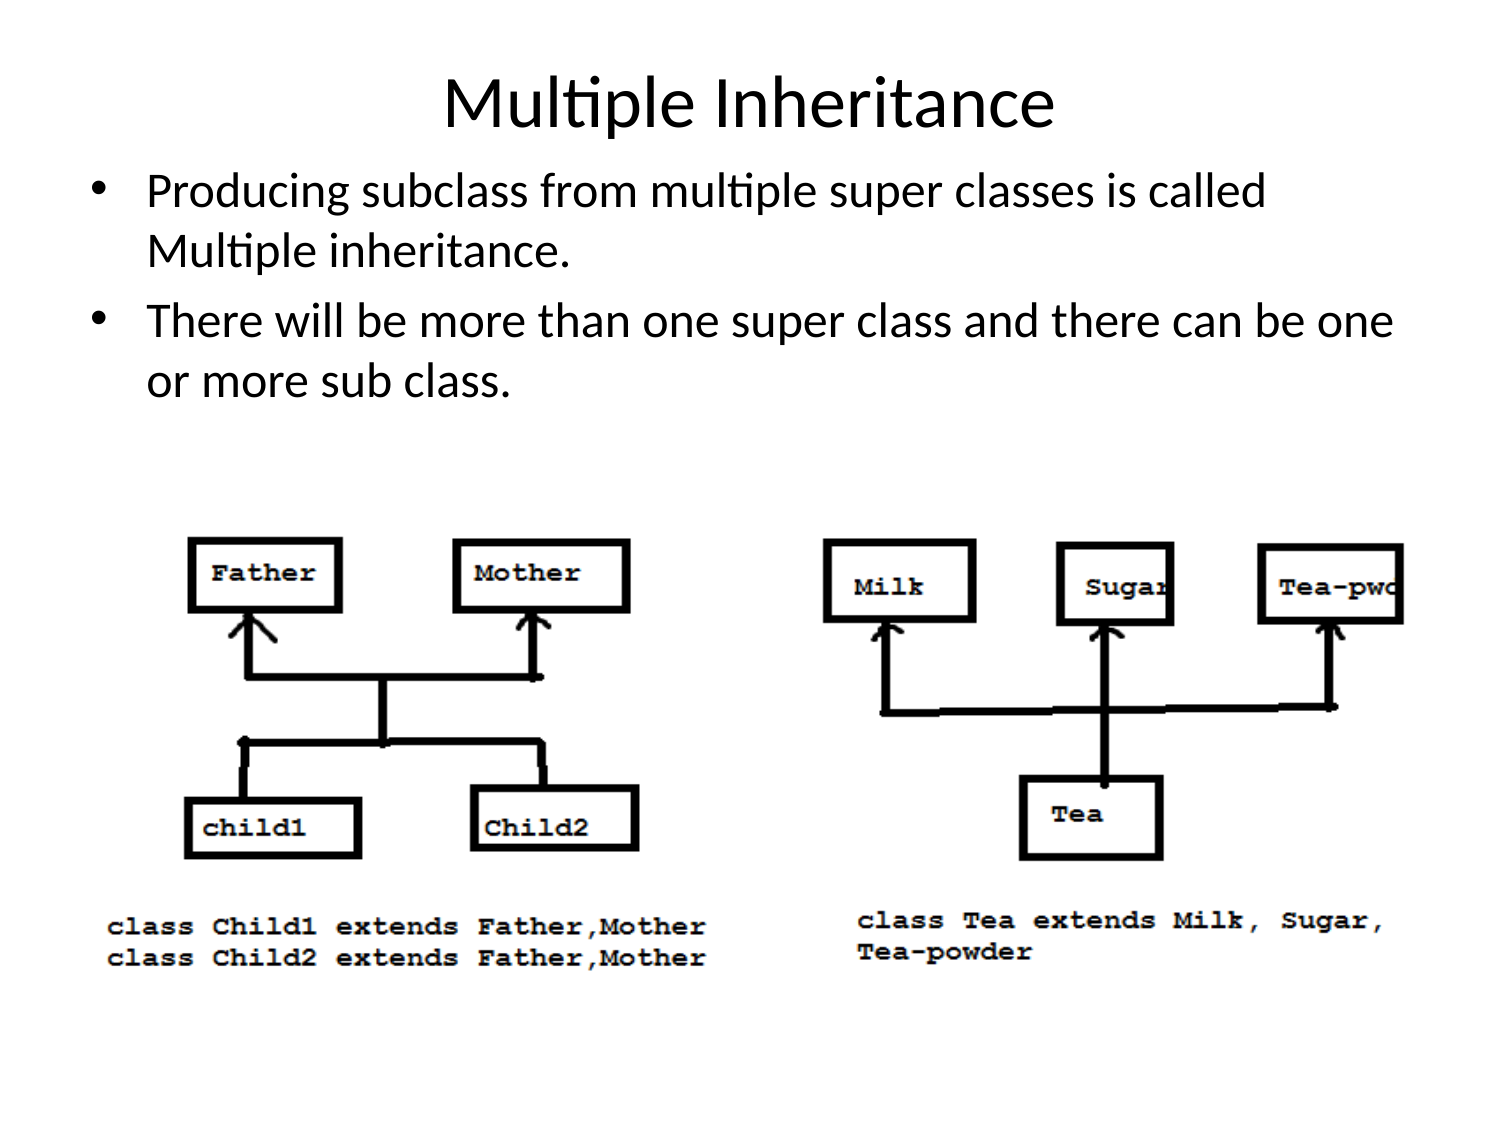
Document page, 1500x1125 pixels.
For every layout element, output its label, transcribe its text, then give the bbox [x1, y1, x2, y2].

list Producing subclass from multiple super classes is called Multiple inheritance. There will be more than one super class and there can be one or more sub class. [75, 149, 1425, 1005]
title Multiple Inheritance [75, 45, 1425, 149]
picture [74, 412, 1413, 1085]
